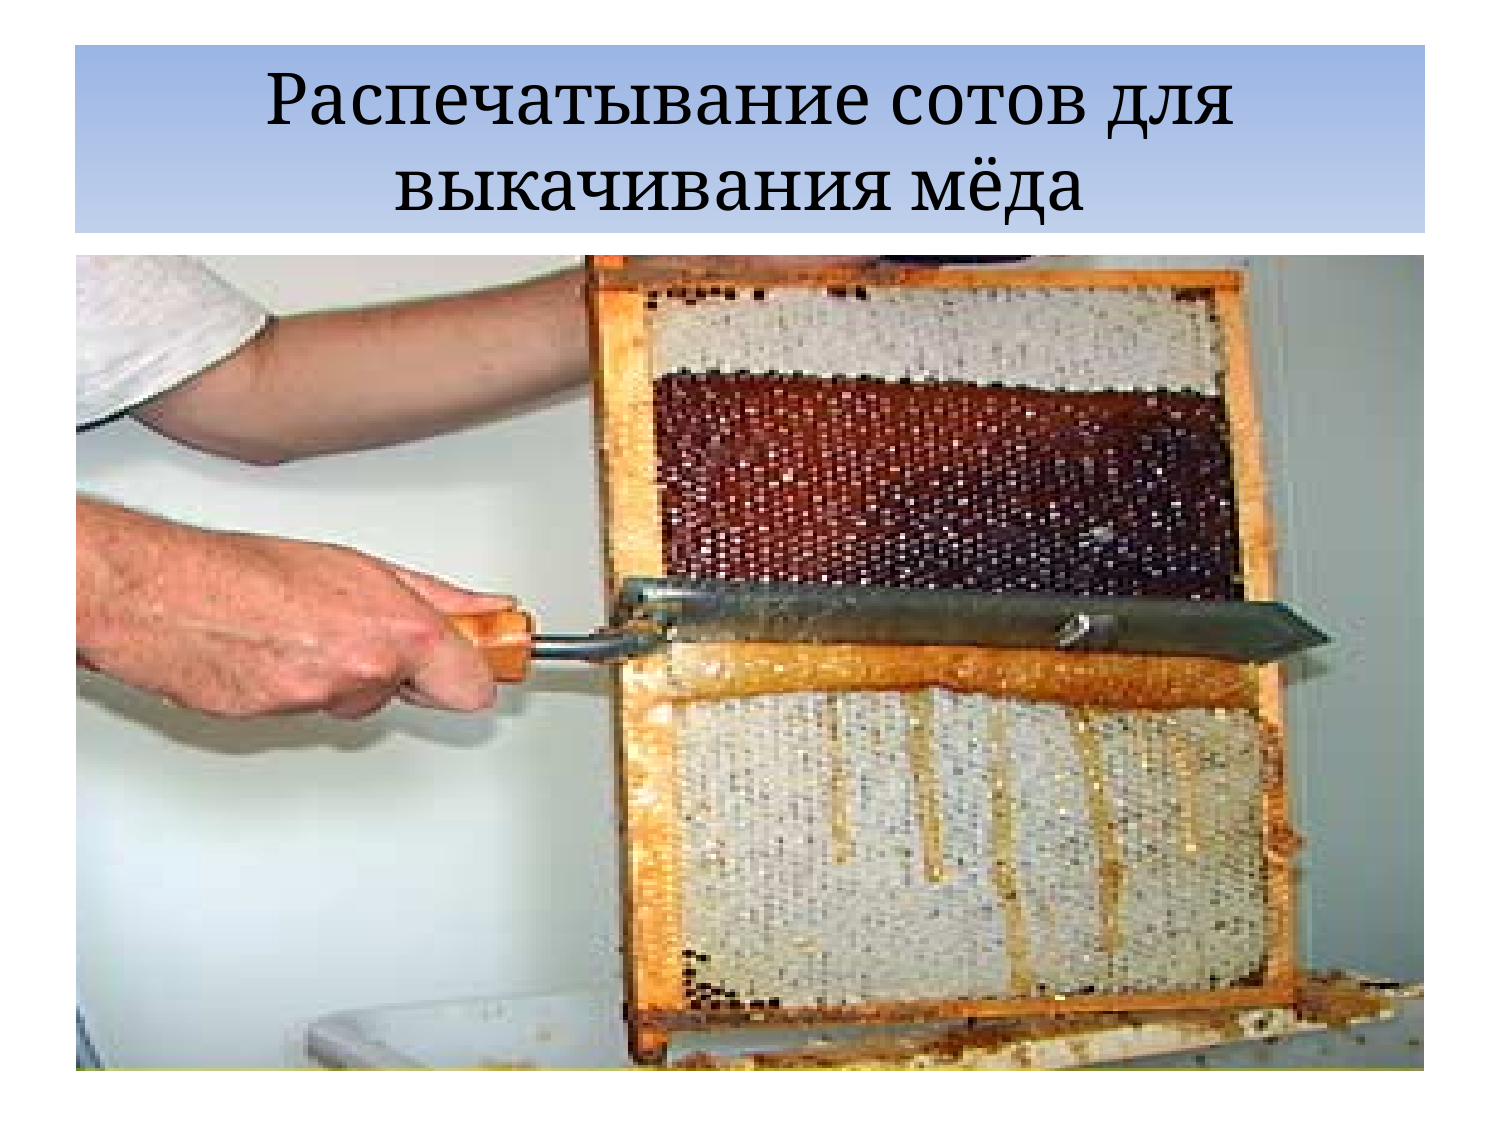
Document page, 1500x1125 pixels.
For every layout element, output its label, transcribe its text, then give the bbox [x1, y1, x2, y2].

picture [76, 254, 1424, 1071]
title Распечатывание сотов для выкачивания мёда [75, 45, 1425, 233]
